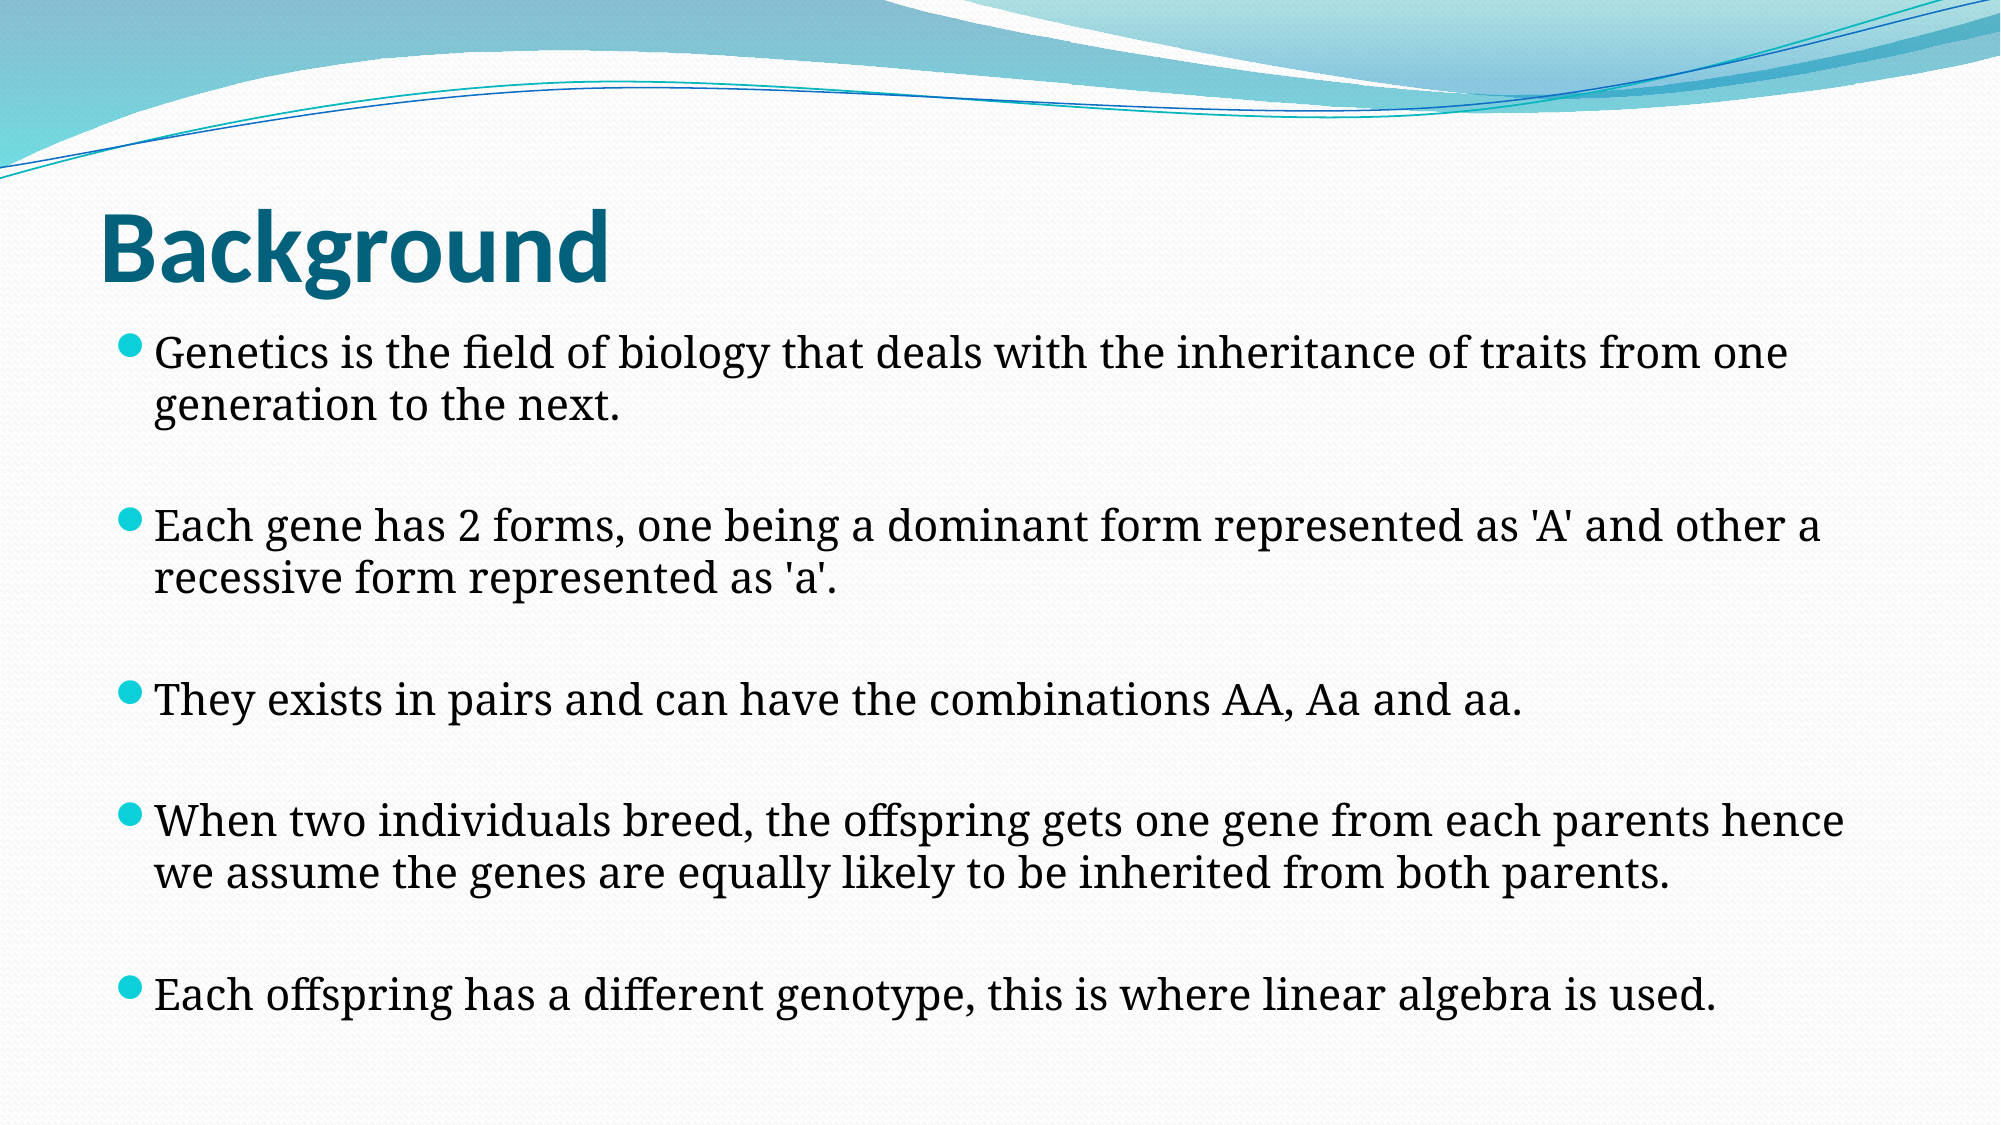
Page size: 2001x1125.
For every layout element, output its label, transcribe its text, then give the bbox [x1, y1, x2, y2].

title Background [99, 115, 1900, 303]
list Genetics is the field of biology that deals with the inheritance of traits from one generation to the next. Each gene has 2 forms, one being a dominant form represented as 'A' and other a recessive form represented as 'a'. They exists in pairs and can have the combinations AA, Aa and aa. When two individuals breed, the offspring gets one gene from each parents hence we assume the genes are equally likely to be inherited from both parents. Each offspring has a different genotype, this is where linear algebra is used. [99, 317, 1900, 1038]
